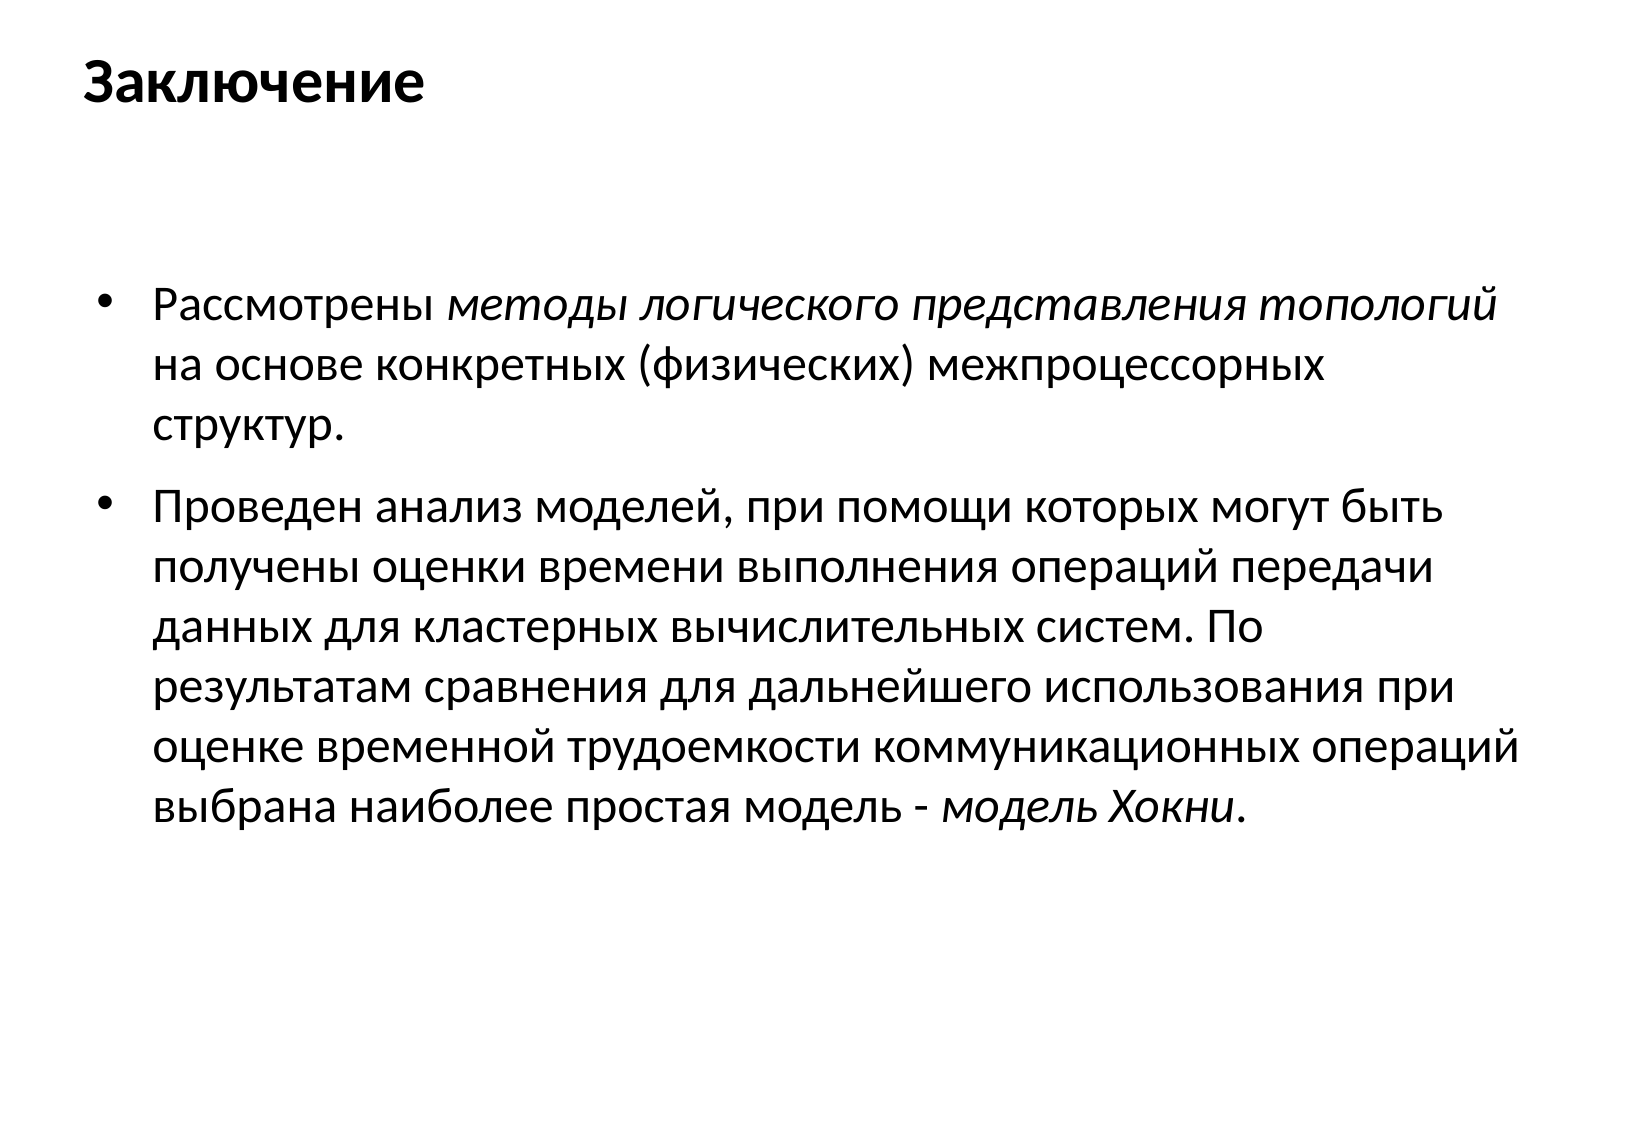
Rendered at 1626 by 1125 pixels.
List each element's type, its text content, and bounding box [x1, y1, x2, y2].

list Рассмотрены методы логического представления топологий на основе конкретных (физических) межпроцессорных структур. Проведен анализ моделей, при помощи которых могут быть получены оценки времени выполнения операций передачи данных для кластерных вычислительных систем. По результатам сравнения для дальнейшего использования при оценке временной трудоемкости коммуникационных операций выбрана наиболее простая модель - модель Хокни. [80, 262, 1544, 1006]
title Заключение [67, 30, 1534, 124]
